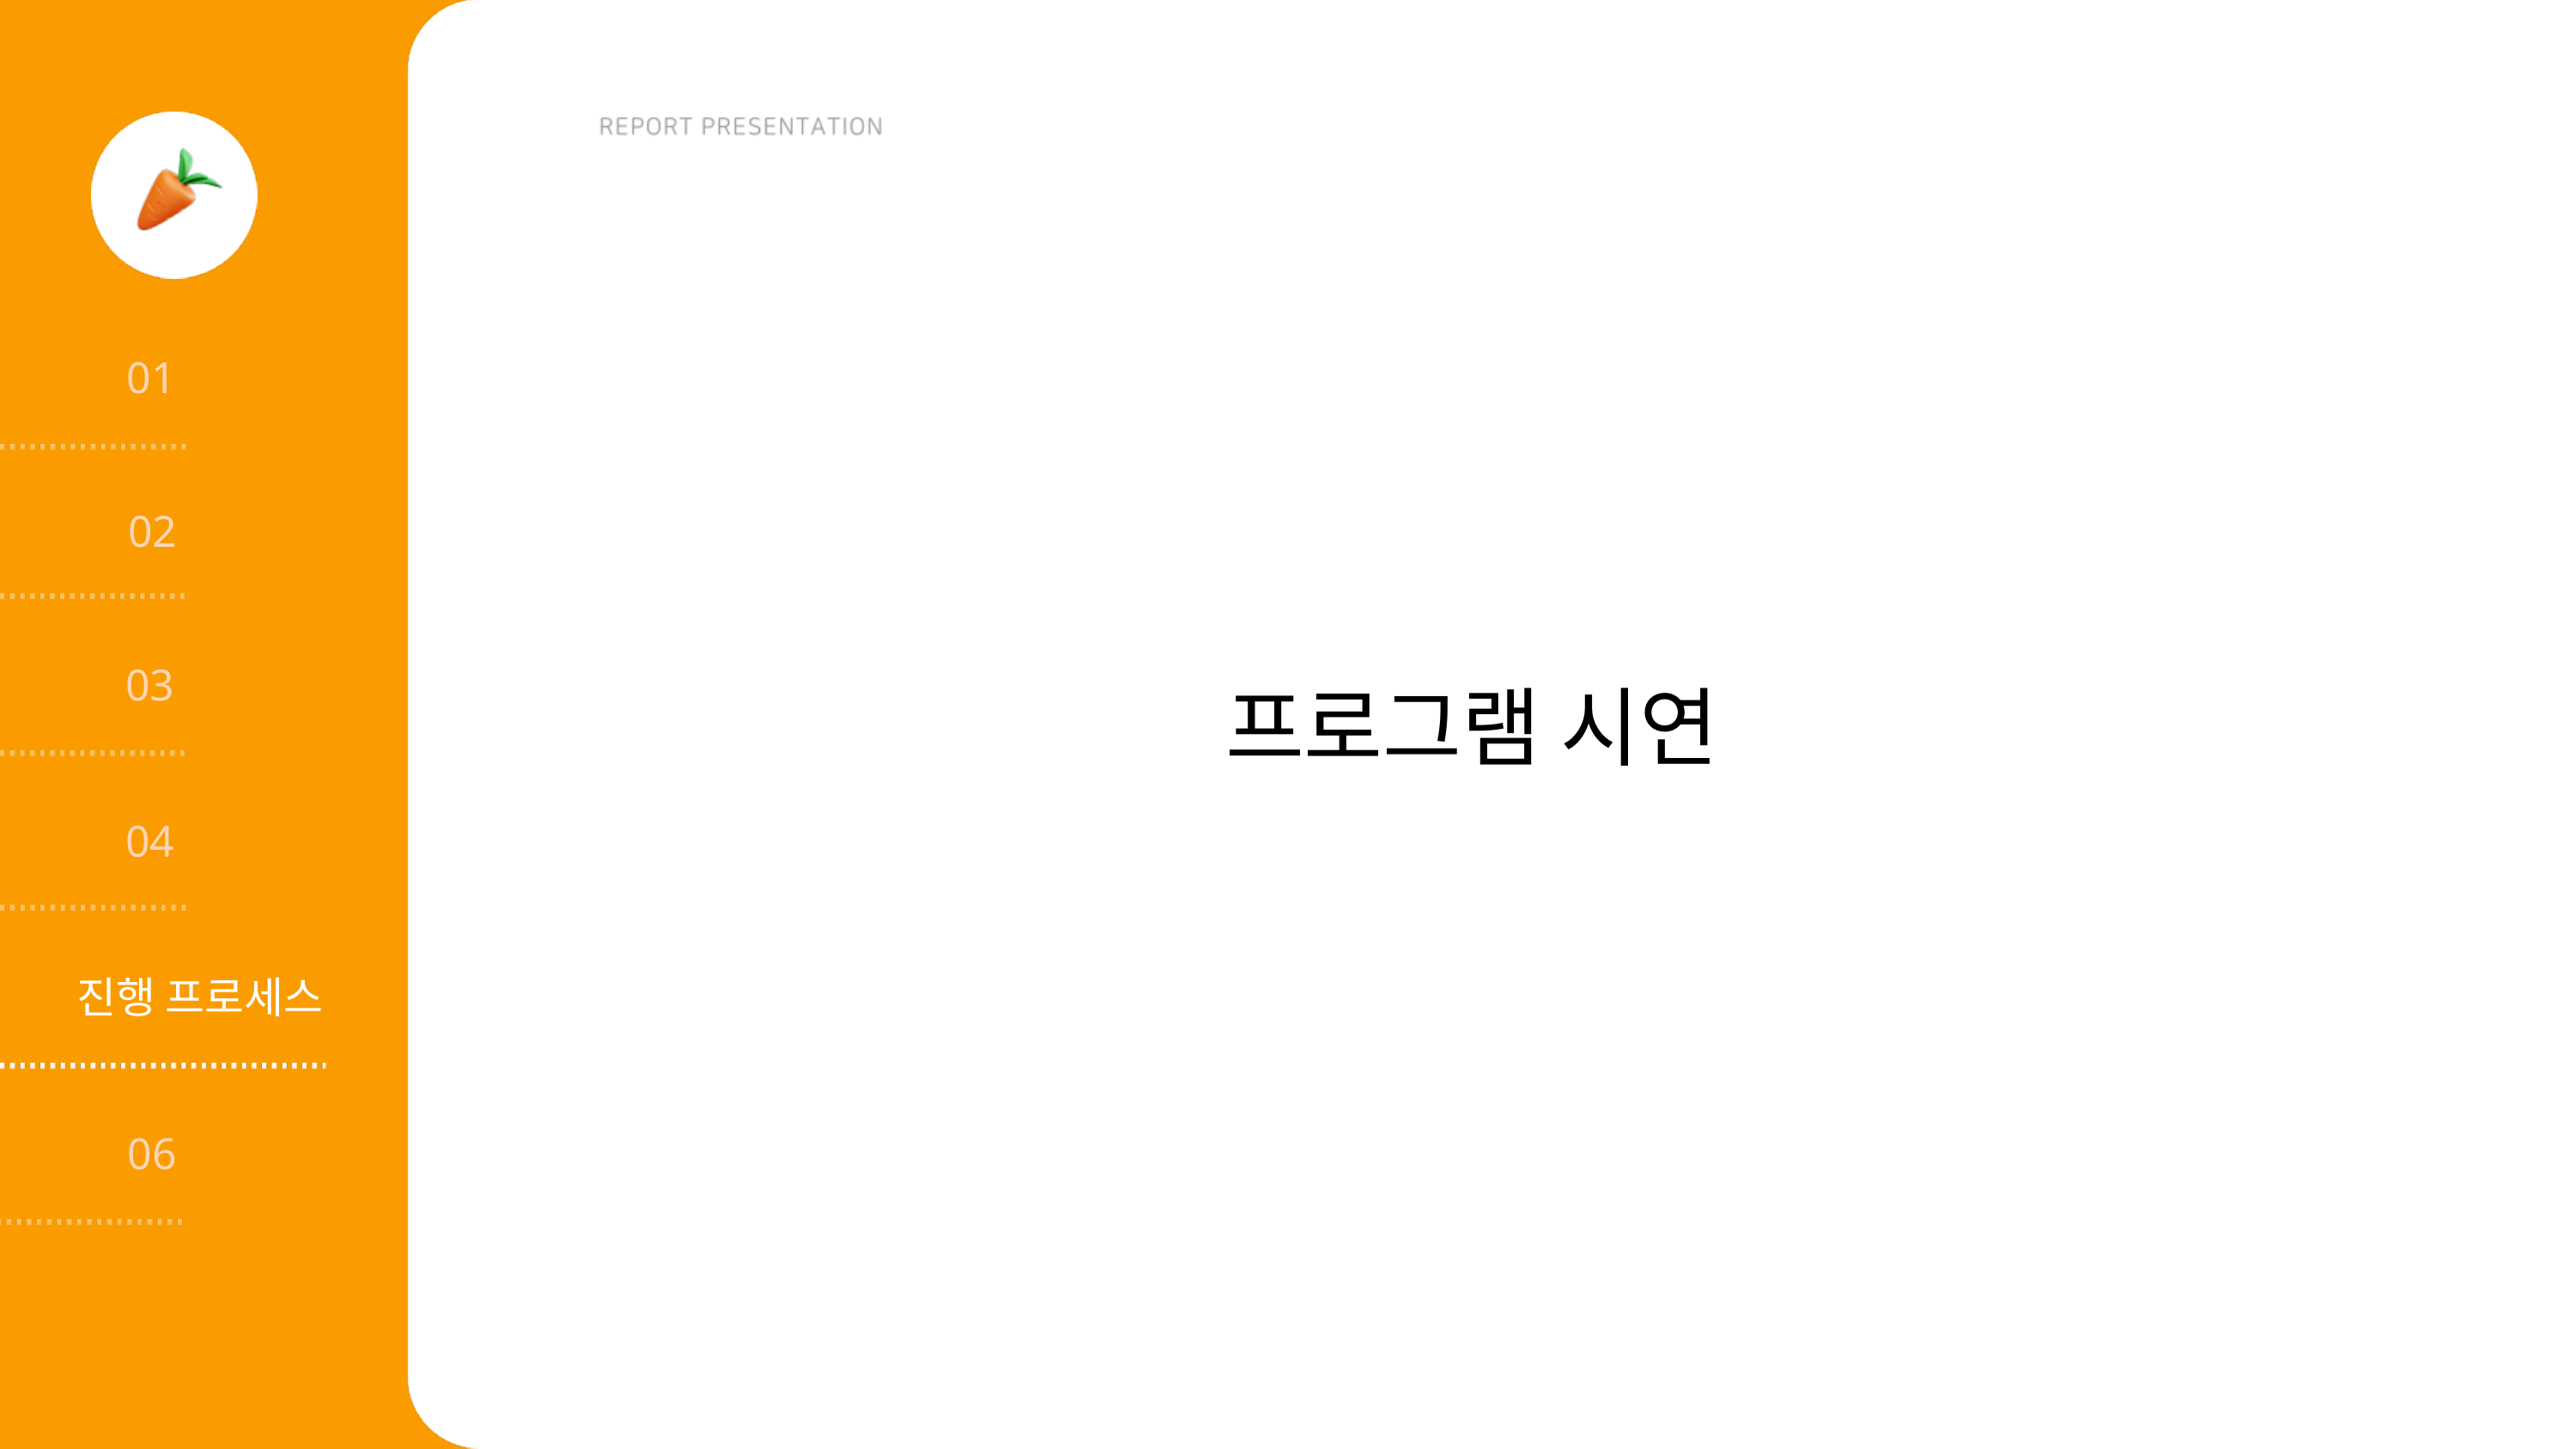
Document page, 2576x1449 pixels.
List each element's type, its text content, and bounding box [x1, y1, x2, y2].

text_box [0, 444, 189, 450]
text_box 프로그램 시연 [1212, 666, 1823, 783]
text_box 02 [115, 498, 258, 563]
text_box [0, 1219, 185, 1225]
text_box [0, 905, 188, 911]
text_box 01 [114, 343, 258, 409]
text_box 04 [112, 807, 256, 872]
picture [91, 112, 258, 279]
text_box 03 [112, 651, 256, 716]
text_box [0, 750, 189, 756]
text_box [0, 593, 189, 600]
text_box 06 [114, 1119, 258, 1185]
picture [407, 0, 2576, 1449]
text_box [0, 1063, 326, 1069]
text_box 진행 프로세스 [64, 964, 440, 1029]
